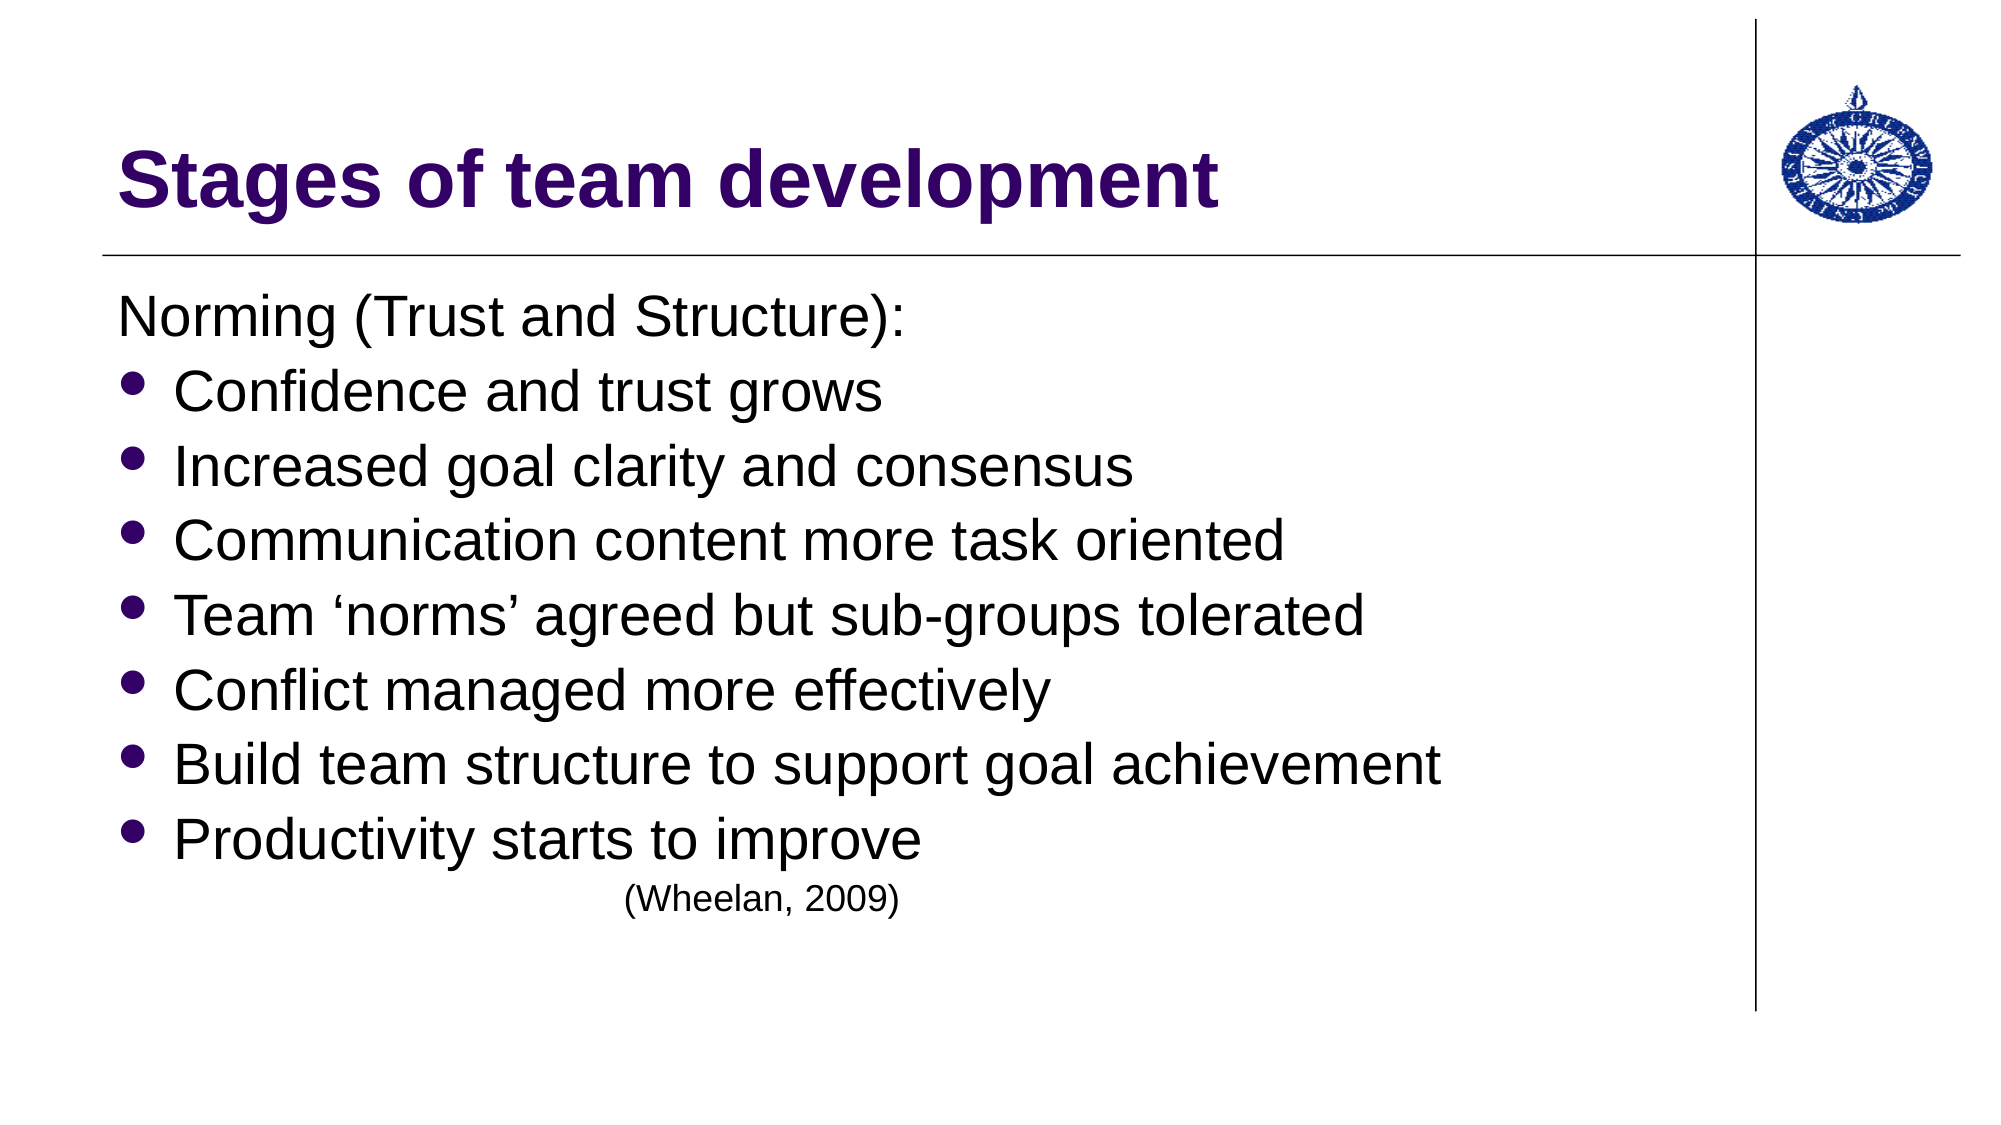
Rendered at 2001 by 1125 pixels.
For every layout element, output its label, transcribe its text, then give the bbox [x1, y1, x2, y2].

list Norming (Trust and Structure): Confidence and trust grows Increased goal clarity and consensus Communication content more task oriented Team ‘norms’ agreed but sub-groups tolerated Conflict managed more effectively Build team structure to support goal achievement Productivity starts to improve (Wheelan, 2009) [102, 278, 1759, 1003]
title Stages of team development [102, 19, 1753, 232]
picture [1771, 78, 1950, 254]
